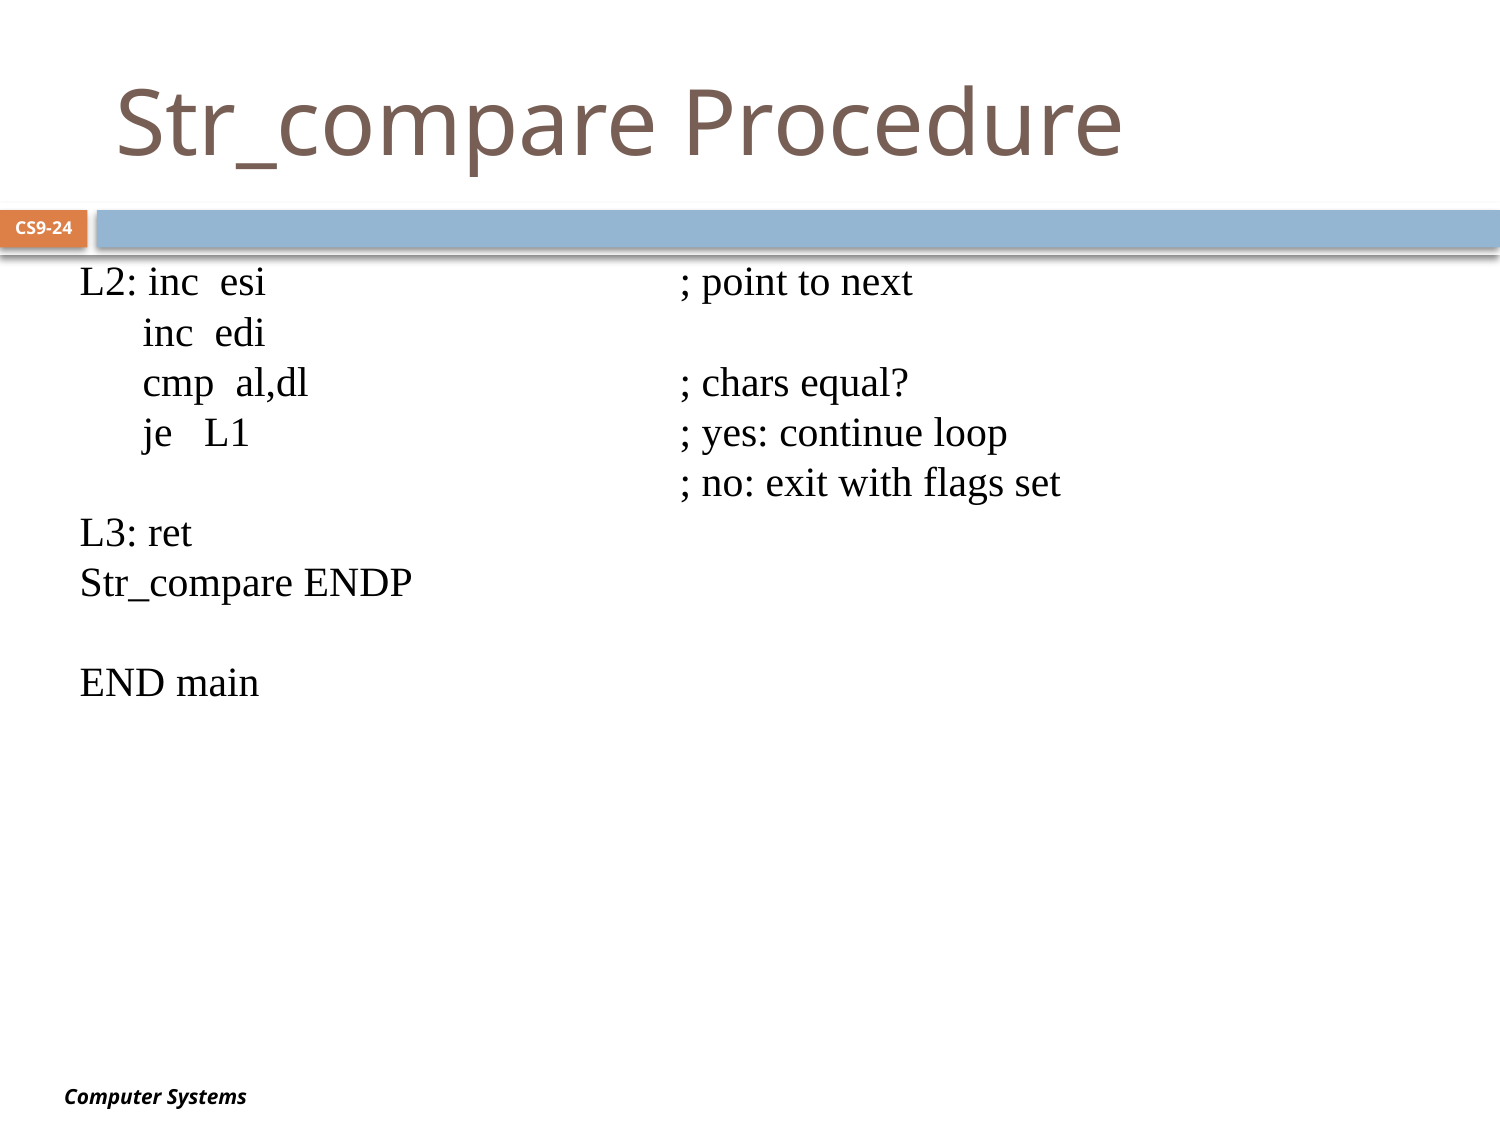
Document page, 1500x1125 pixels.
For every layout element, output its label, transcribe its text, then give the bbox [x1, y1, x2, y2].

title Str_compare Procedure [100, 37, 1438, 200]
text_box L2: inc esi ; point to next inc edi cmp al,dl ; chars equal? je L1 ; yes: continue loop ; no: exit with flags set L3: ret Str_compare ENDP END main [64, 246, 1424, 783]
slide_number CS9-24 [0, 208, 88, 249]
